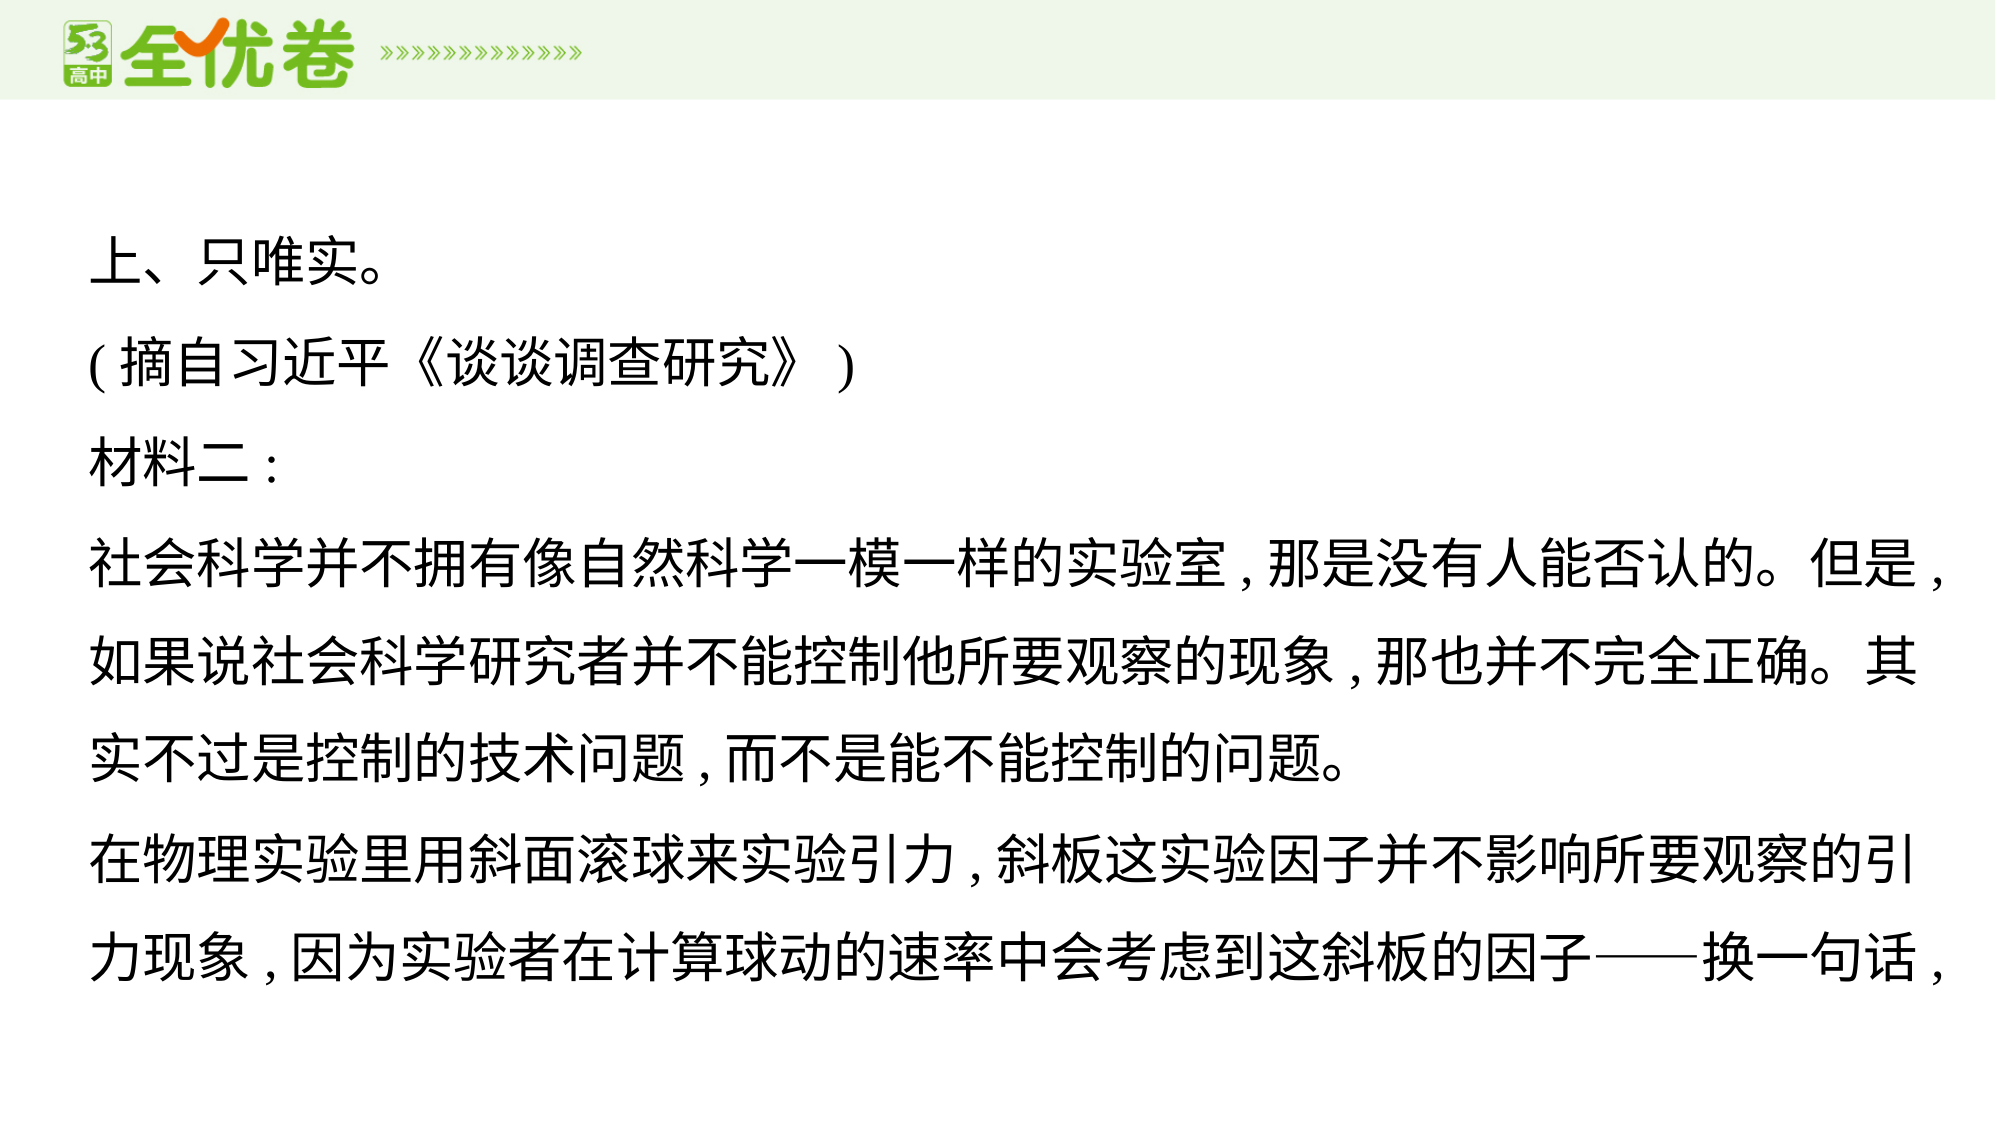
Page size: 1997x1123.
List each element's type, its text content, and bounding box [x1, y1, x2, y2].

picture [0, 0, 1996, 1117]
text_box 上、只唯实。 (摘自习近平《谈谈调查研究》) 材料二: 社会科学并不拥有像自然科学一模一样的实验室,那是没有人能否认的。但是, 如果说社会科学研究者并不能控制他所要观察的现象,那也并不完全正确。其 实不过是控制的技术问题,而不是能不能控制的问题。 在物理实验里用斜面滚球来实验引力,斜板这实验因子并不影响所要观察的引 力现象,因为实验者在计算球动的速率中会考虑到这斜板的因子——换一句话, [88, 194, 1997, 988]
